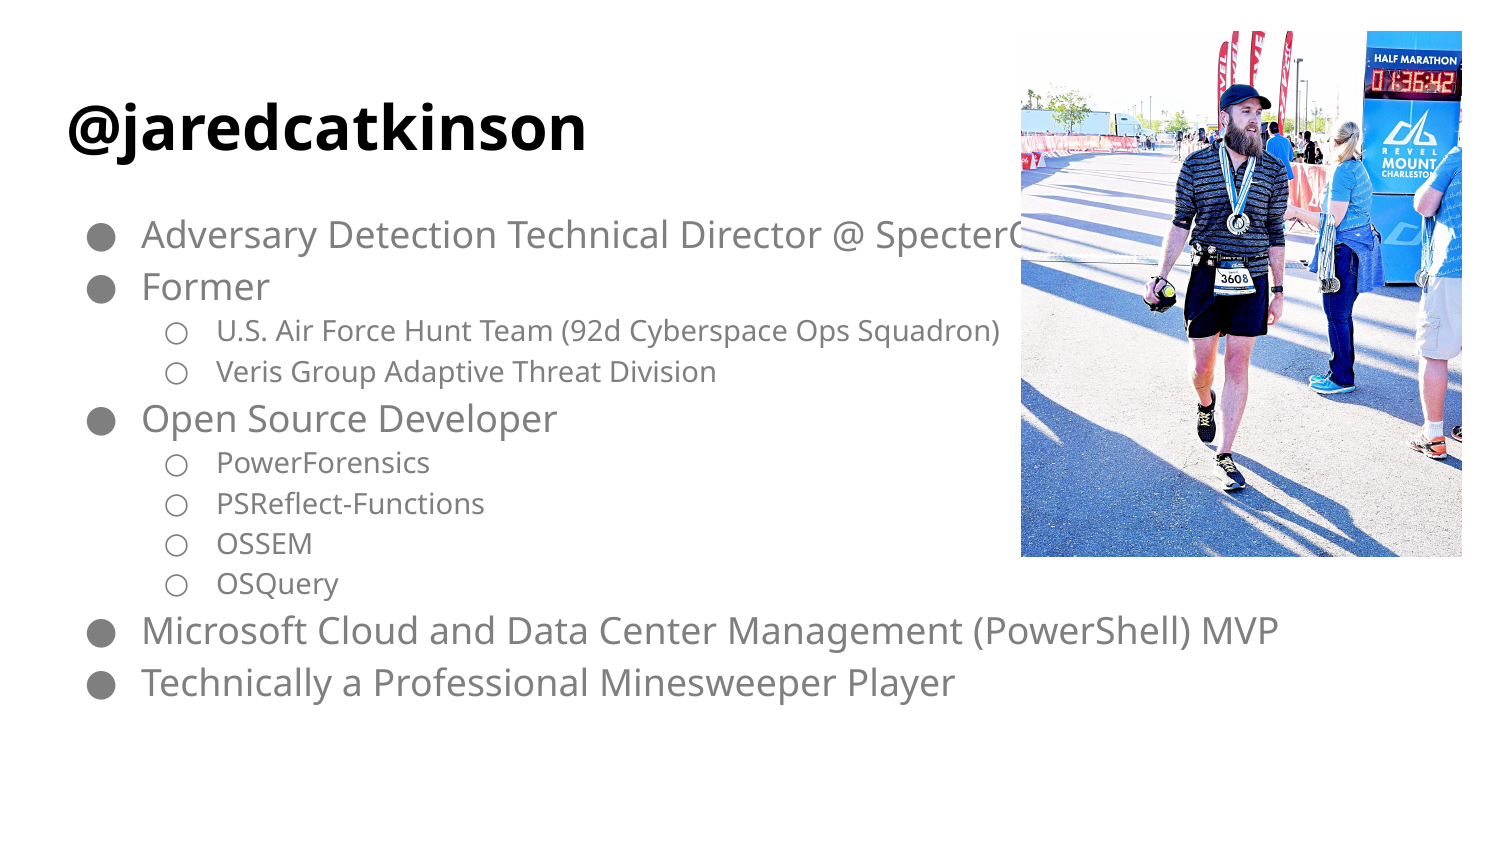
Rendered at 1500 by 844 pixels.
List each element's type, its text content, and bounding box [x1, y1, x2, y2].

title @jaredcatkinson [51, 72, 1015, 176]
list Adversary Detection Technical Director @ SpecterOps Former U.S. Air Force Hunt Team (92d Cyberspace Ops Squadron) Veris Group Adaptive Threat Division Open Source Developer PowerForensics PSReflect-Functions OSSEM OSQuery Microsoft Cloud and Data Center Management (PowerShell) MVP Technically a Professional Minesweeper Player [51, 189, 1449, 750]
picture [1020, 30, 1462, 557]
